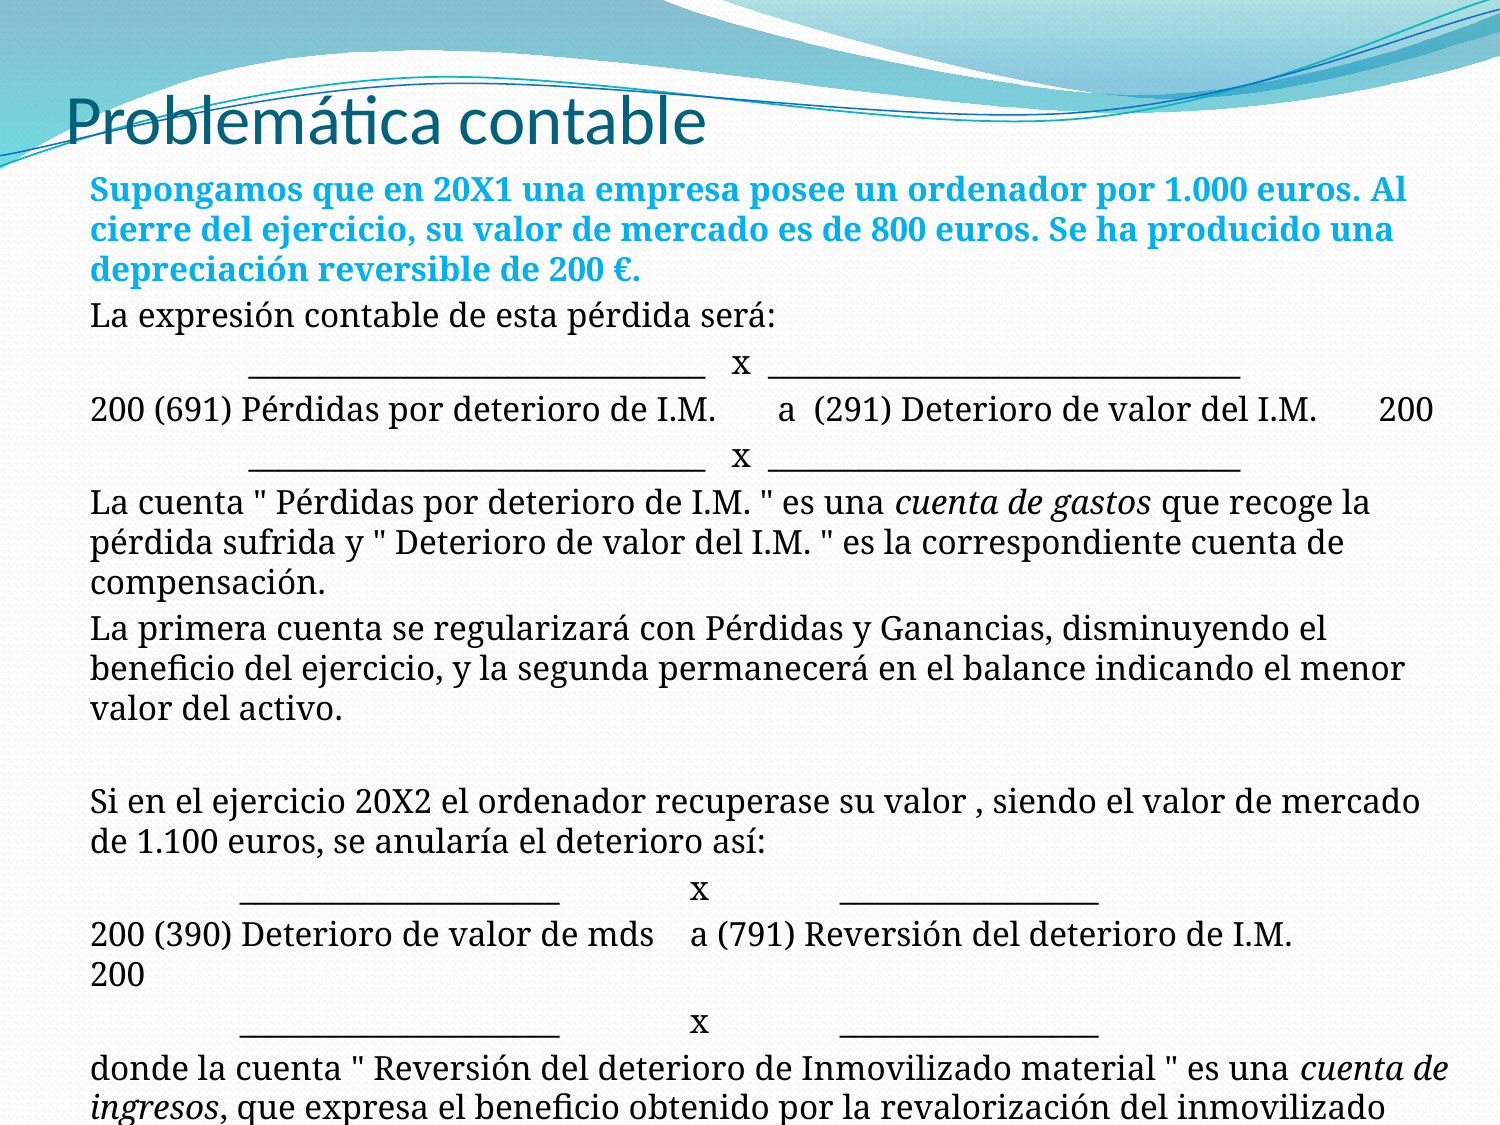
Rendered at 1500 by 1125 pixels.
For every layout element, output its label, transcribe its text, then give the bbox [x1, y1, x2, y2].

list Supongamos que en 20X1 una empresa posee un ordenador por 1.000 euros. Al cierre del ejercicio, su valor de mercado es de 800 euros. Se ha producido una depreciación reversible de 200 €. La expresión contable de esta pérdida será: ______________________________ x _______________________________ 200 (691) Pérdidas por deterioro de I.M. a (291) Deterioro de valor del I.M. 200 ______________________________ x _______________________________ La cuenta " Pérdidas por deterioro de I.M. " es una cuenta de gastos que recoge la pérdida sufrida y " Deterioro de valor del I.M. " es la correspondiente cuenta de compensación. La primera cuenta se regularizará con Pérdidas y Ganancias, disminuyendo el beneficio del ejercicio, y la segunda permanecerá en el balance indicando el menor valor del activo. Si en el ejercicio 20X2 el ordenador recuperase su valor , siendo el valor de mercado de 1.100 euros, se anularía el deterioro así: _____________________ x _________________ 200 (390) Deterioro de valor de mds a (791) Reversión del deterioro de I.M. 200 _____________________ x _________________ donde la cuenta " Reversión del deterioro de Inmovilizado material " es una cuenta de ingresos, que expresa el beneficio obtenido por la revalorización del inmovilizado previamente depreciado. [75, 160, 1471, 1071]
title Problemática contable [64, 66, 1415, 159]
